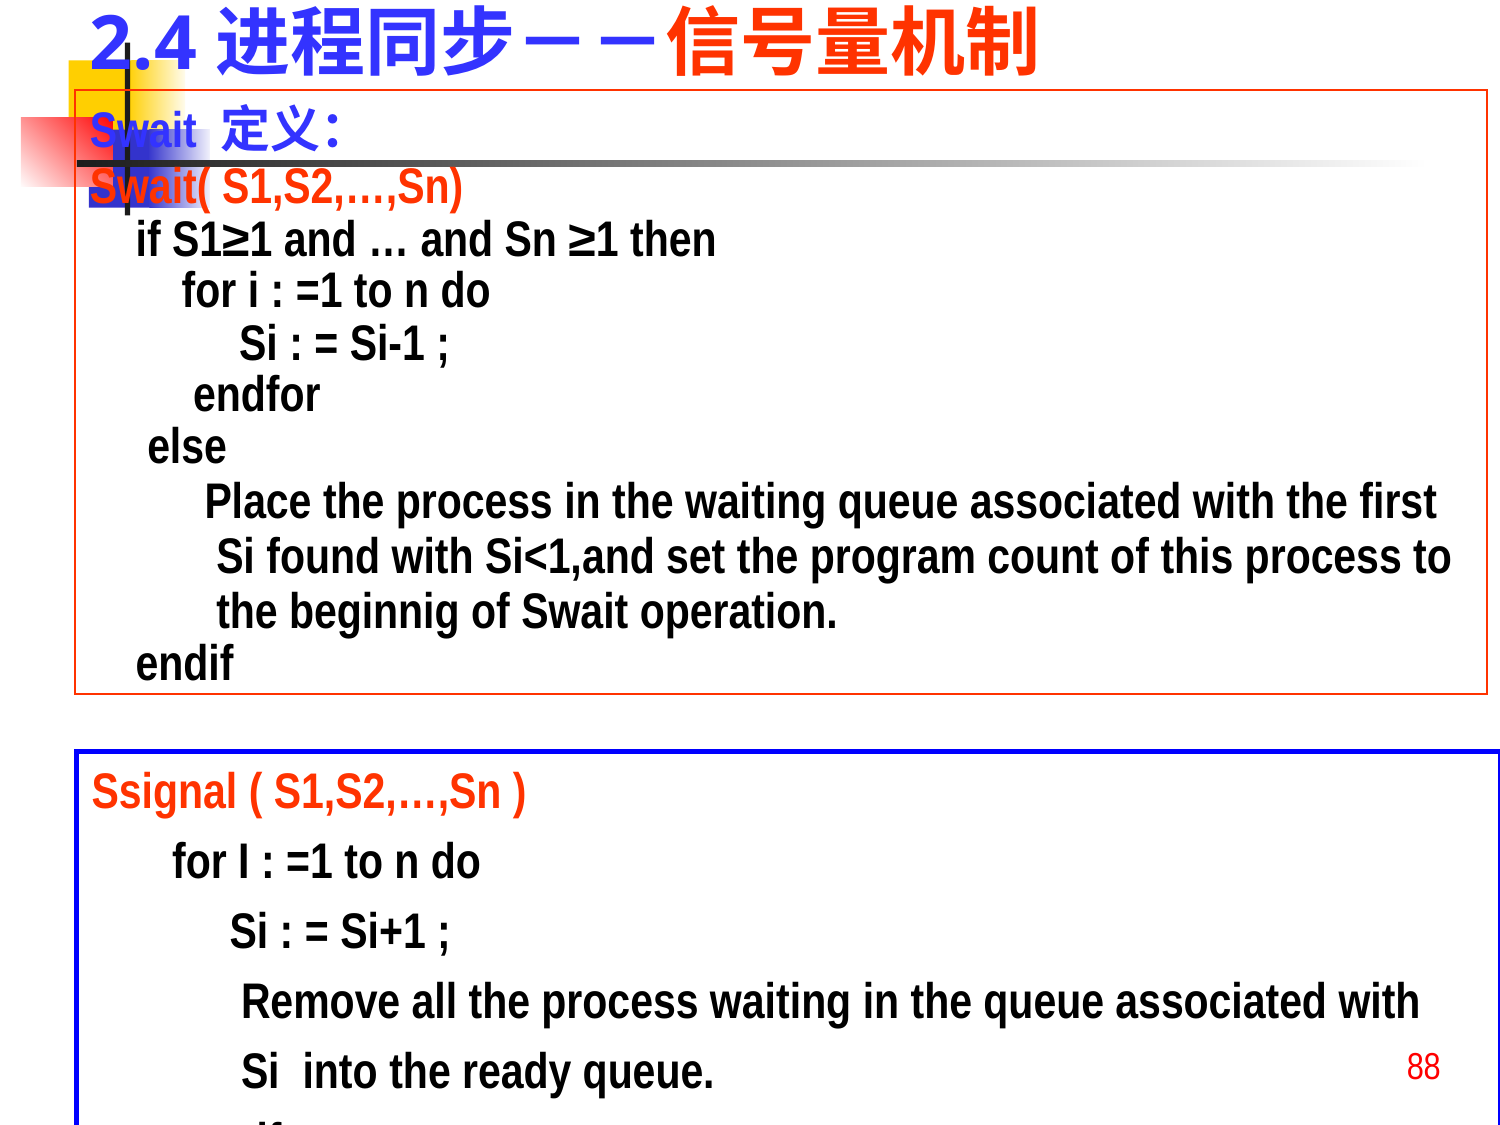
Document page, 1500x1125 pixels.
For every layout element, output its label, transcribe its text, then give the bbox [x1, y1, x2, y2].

text_box Swait 定义： Swait( S1,S2,…,Sn) if S1≥1 and … and Sn ≥1 then for i : =1 to n do Si : = Si-1 ; endfor else Place the process in the waiting queue associated with the first Si found with Si<1,and set the program count of this process to the beginnig of Swait operation. endif [74, 90, 1488, 694]
text_box 88 [1392, 1034, 1471, 1094]
text_box Ssignal ( S1,S2,…,Sn ) for I : =1 to n do Si : = Si+1 ; Remove all the process waiting in the queue associated with Si into the ready queue. endfor ; [76, 751, 1500, 1125]
text_box 2.4进程同步－－信号量机制 [74, 0, 1447, 93]
